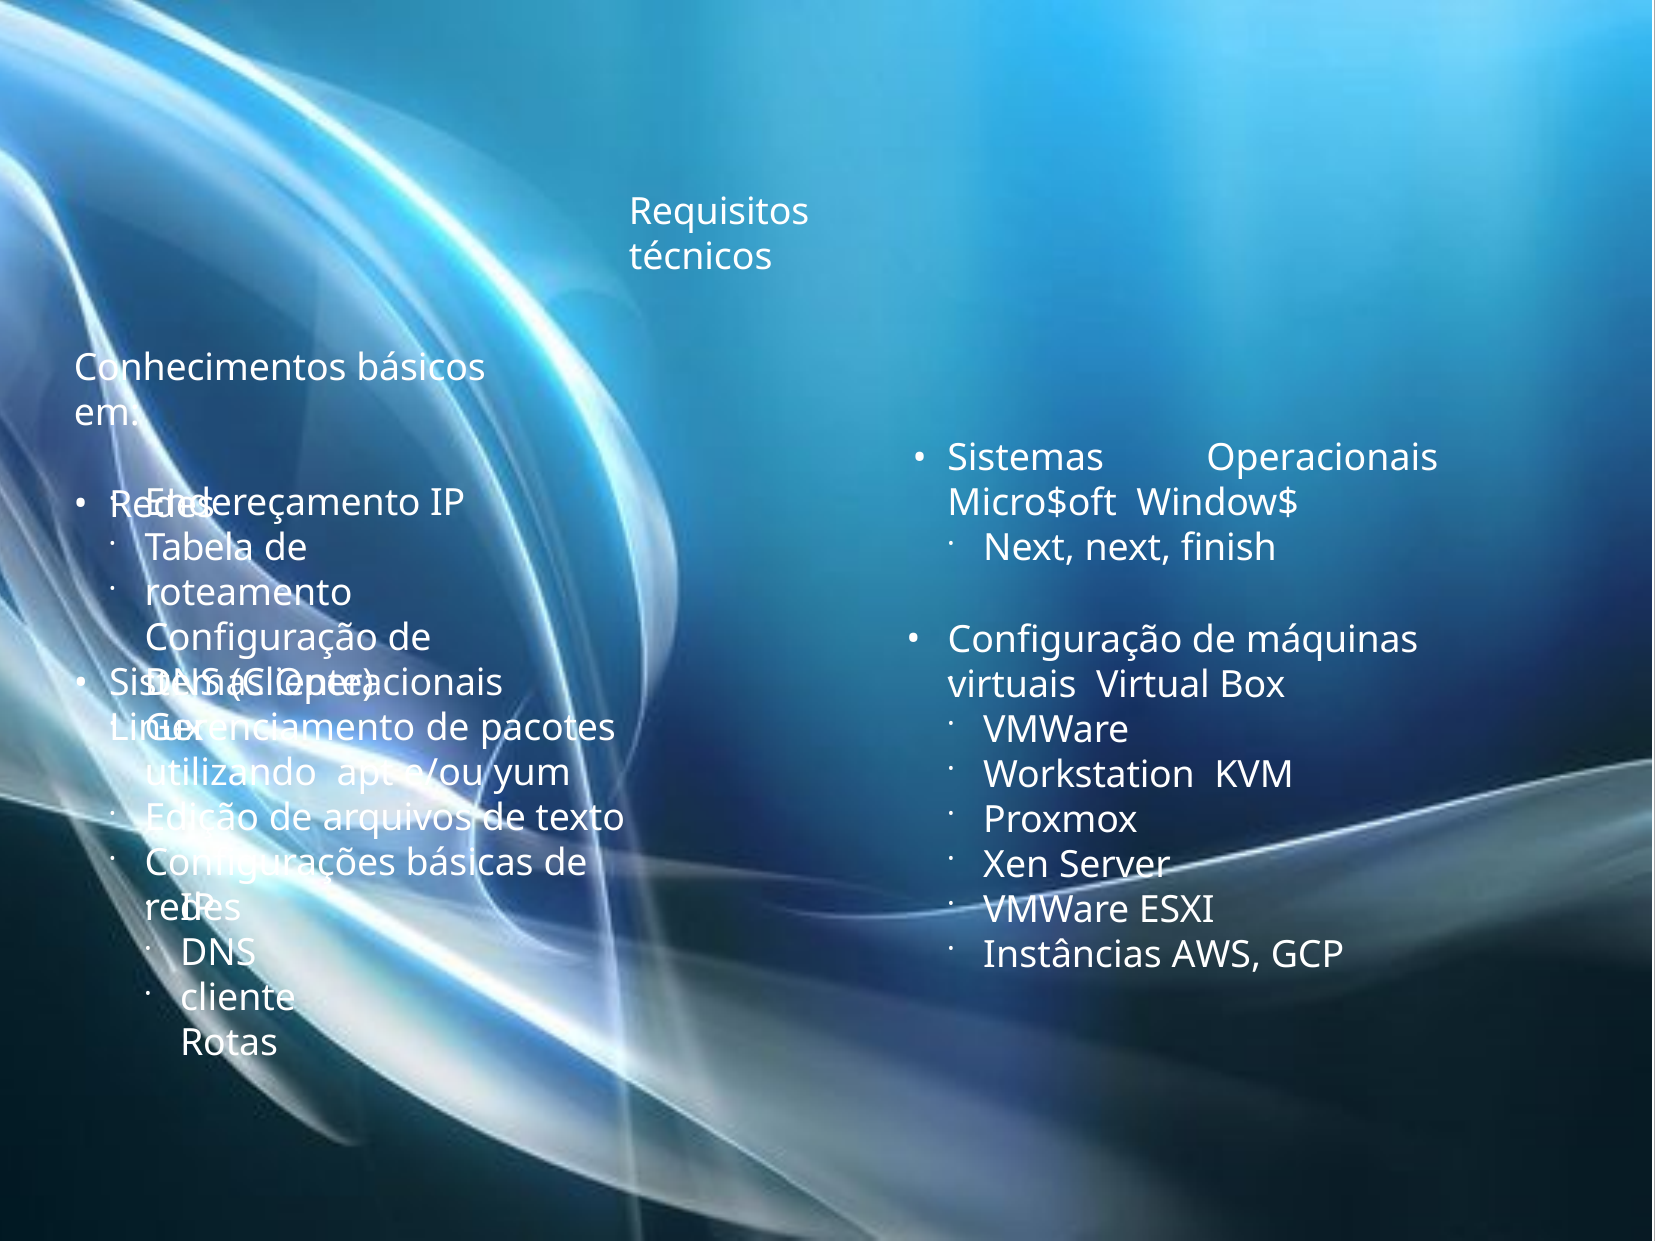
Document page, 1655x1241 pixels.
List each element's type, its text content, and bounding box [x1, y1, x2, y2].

picture [0, 0, 1652, 1241]
text_box IP DNS cliente Rotas [177, 881, 380, 1064]
text_box Conhecimentos básicos em: Redes [69, 341, 548, 525]
title Requisitos técnicos [626, 126, 954, 336]
text_box Sistemas Operacionais Linux [71, 656, 596, 749]
text_box Sistemas Operacionais Micro$oft Window$ Next, next, finish Configuração de máquinas virtuais Virtual Box VMWare Workstation KVM Proxmox Xen Server VMWare ESXI Instâncias AWS, GCP [906, 431, 1609, 975]
text_box • [107, 845, 119, 868]
text_box • [107, 485, 119, 508]
text_box • [107, 530, 119, 553]
text_box • [107, 710, 119, 733]
text_box • [107, 800, 119, 823]
text_box Gerenciamento de pacotes utilizando apt e/ou yum Edição de arquivos de texto Configurações básicas de redes [142, 701, 767, 929]
text_box • [142, 890, 154, 913]
text_box • [142, 935, 154, 958]
text_box Endereçamento IP Tabela de roteamento Configuração de DNS (Cliente) [142, 476, 662, 701]
text_box • [142, 980, 154, 1003]
text_box • [107, 575, 119, 598]
